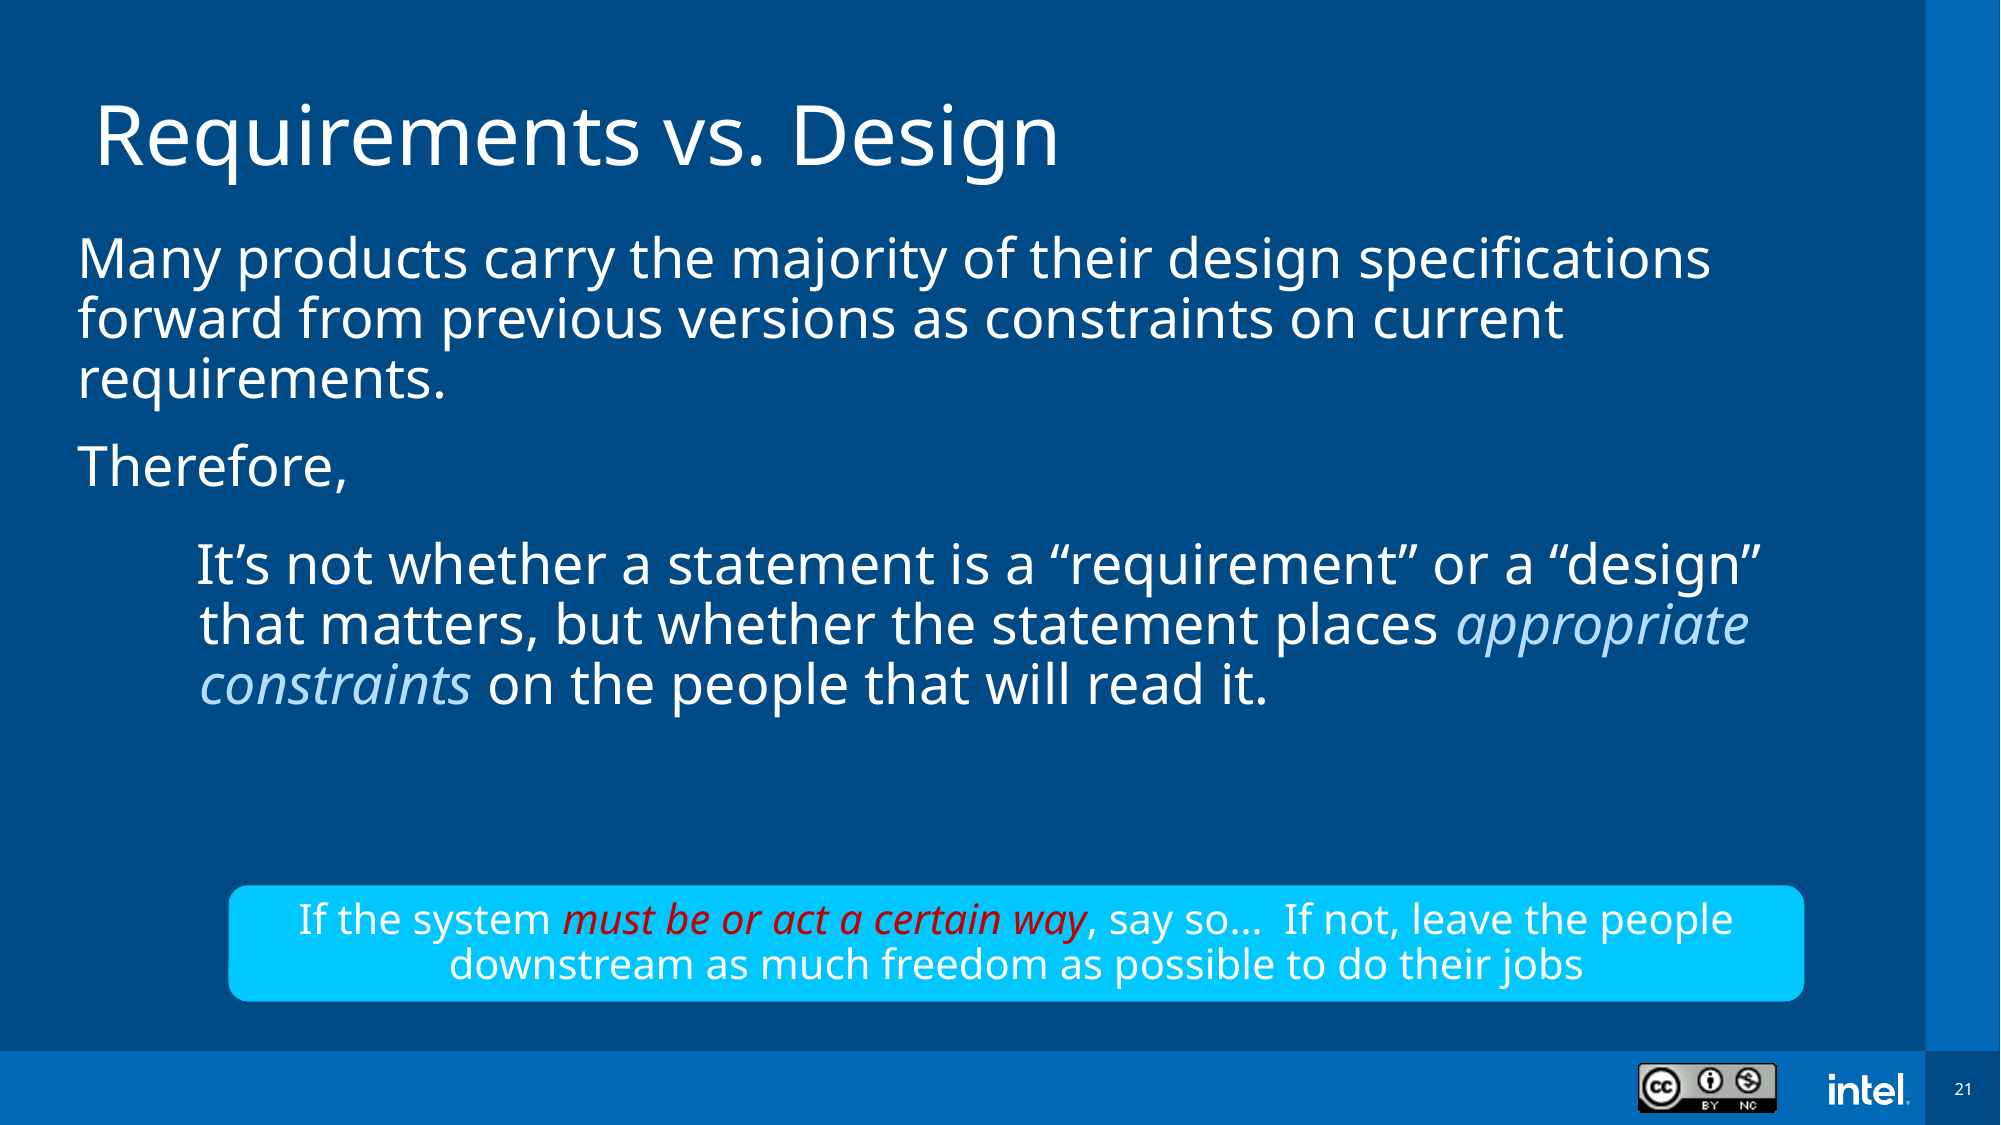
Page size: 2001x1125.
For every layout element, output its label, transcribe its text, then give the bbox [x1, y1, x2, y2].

text_box If the system must be or act a certain way, say so… If not, leave the people downstream as much freedom as possible to do their jobs [228, 885, 1805, 1002]
text_box Many products carry the majority of their design specifications forward from previous versions as constraints on current requirements. Therefore, It’s not whether a statement is a “requirement” or a “design” that matters, but whether the statement places appropriate constraints on the people that will read it. [62, 223, 1897, 724]
picture [1638, 1063, 1777, 1113]
title Requirements vs. Design [93, 93, 1901, 251]
picture [1829, 1073, 1910, 1105]
